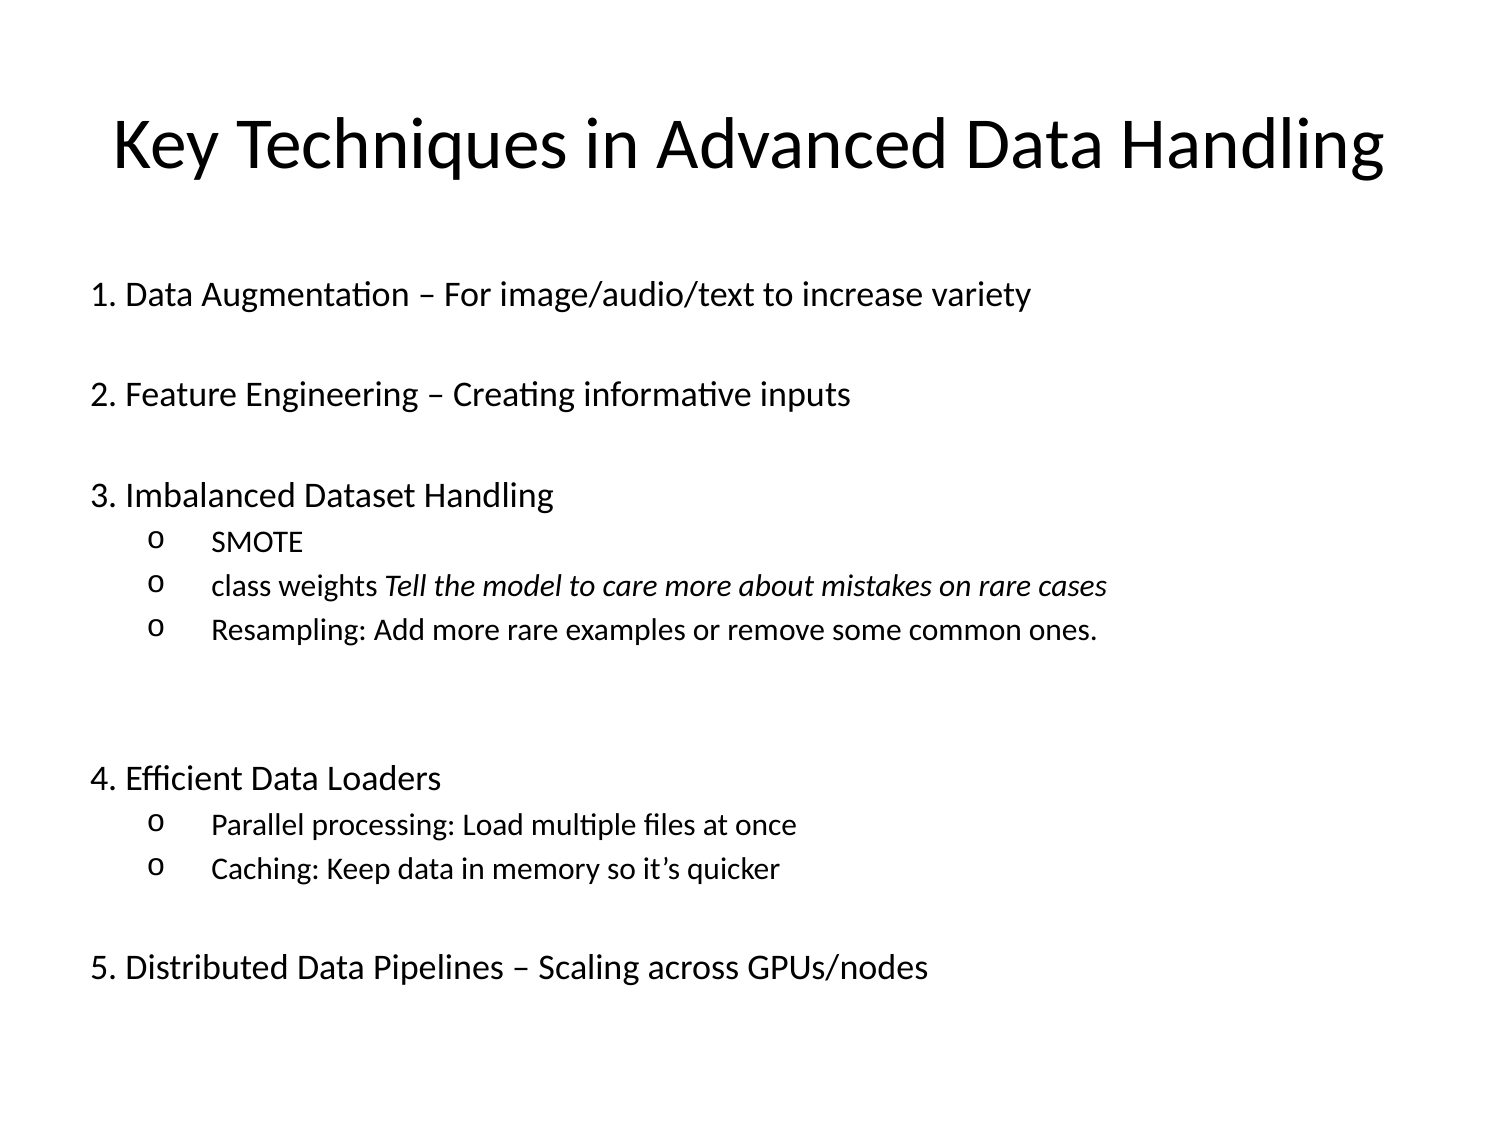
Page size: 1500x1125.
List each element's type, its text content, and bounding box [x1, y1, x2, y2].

title Key Techniques in Advanced Data Handling [75, 45, 1425, 233]
list 1. Data Augmentation – For image/audio/text to increase variety 2. Feature Engineering – Creating informative inputs 3. Imbalanced Dataset Handling SMOTE class weights Tell the model to care more about mistakes on rare cases Resampling: Add more rare examples or remove some common ones. 4. Efficient Data Loaders Parallel processing: Load multiple files at once Caching: Keep data in memory so it’s quicker 5. Distributed Data Pipelines – Scaling across GPUs/nodes [75, 262, 1425, 1005]
